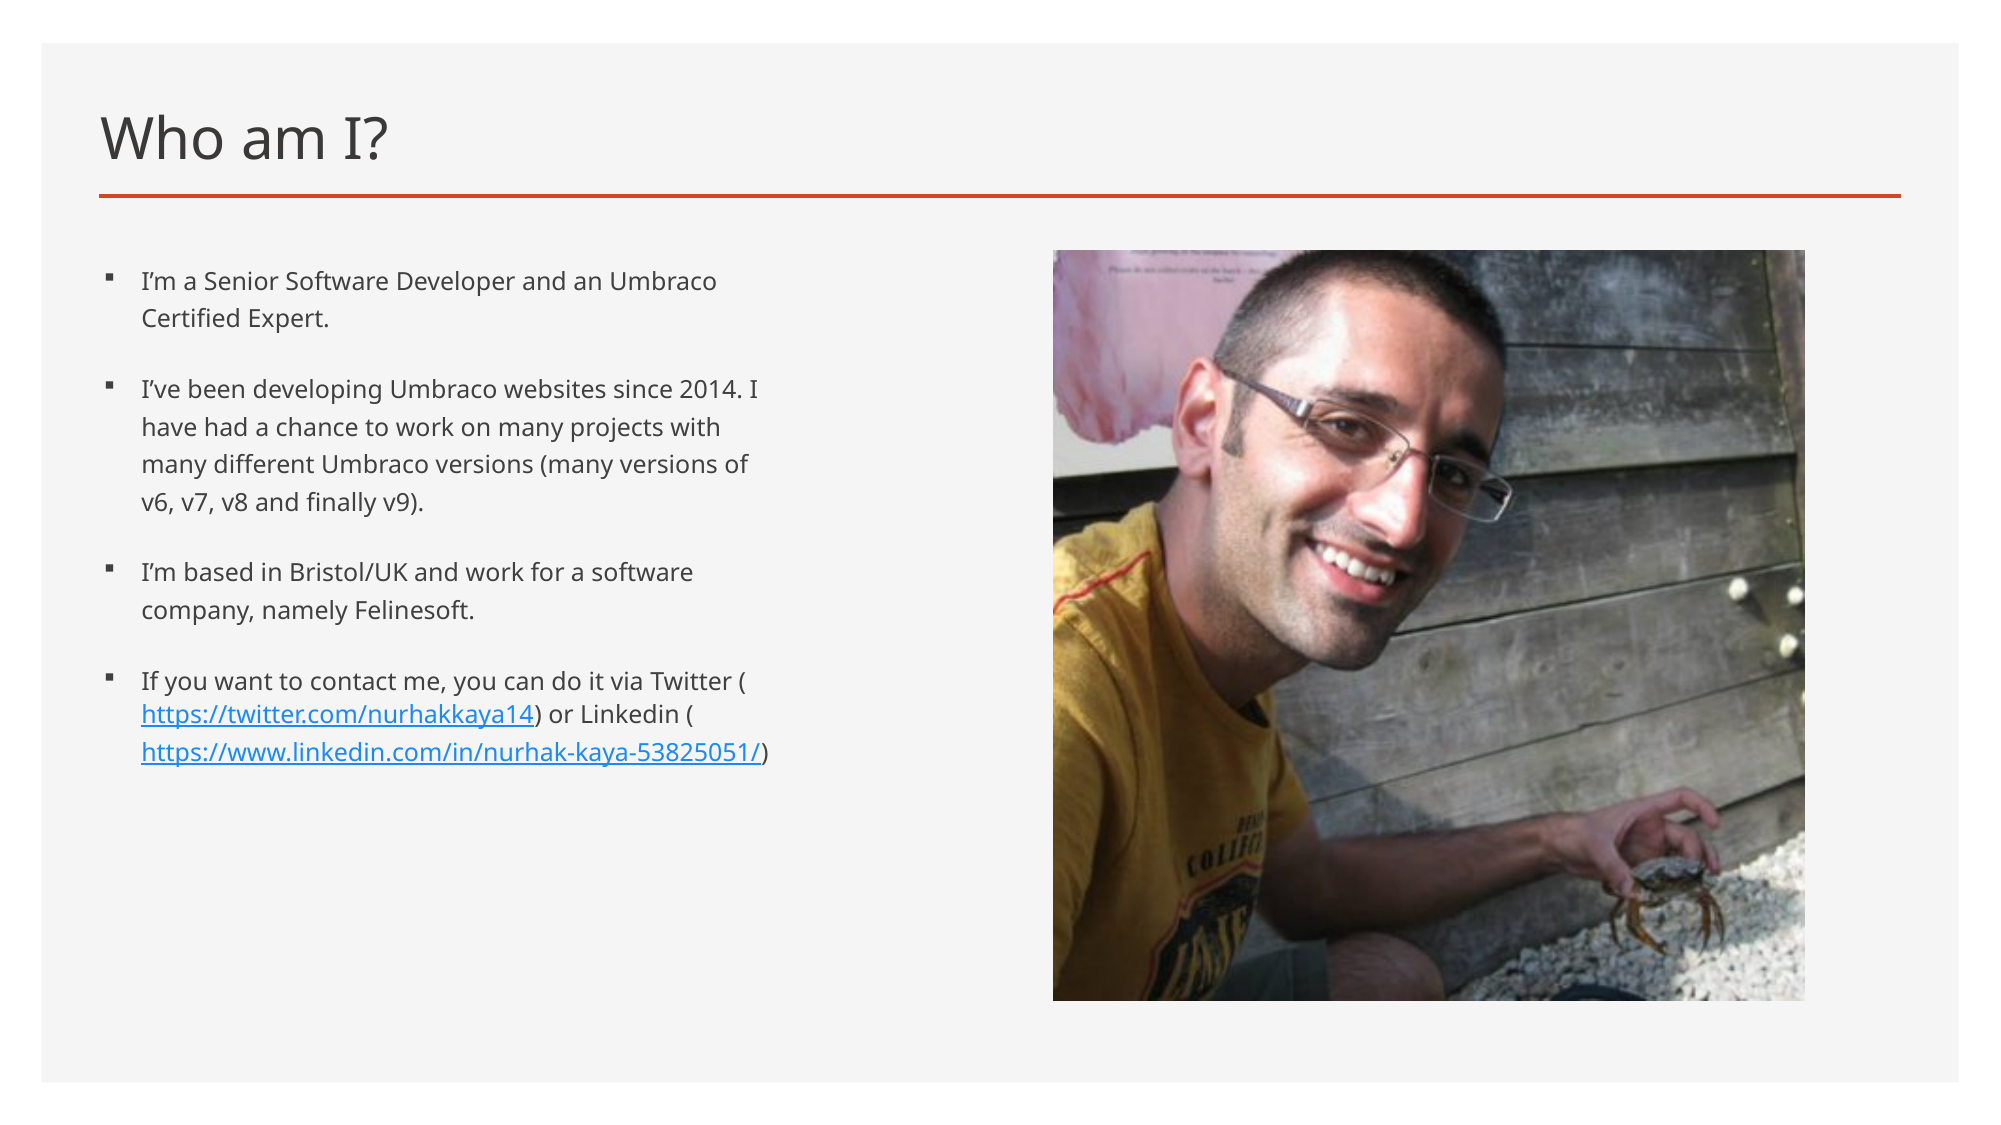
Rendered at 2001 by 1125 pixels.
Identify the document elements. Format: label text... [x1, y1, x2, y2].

picture [1053, 250, 1805, 1001]
title Who am I? [85, 73, 1214, 179]
text_box I’m a Senior Software Developer and an Umbraco Certified Expert. I’ve been developing Umbraco websites since 2014. I have had a chance to work on many projects with many different Umbraco versions (many versions of v6, v7, v8 and finally v9). I’m based in Bristol/UK and work for a software company, namely Felinesoft. If you want to contact me, you can do it via Twitter (https://twitter.com/nurhakkaya14) or Linkedin (https://www.linkedin.com/in/nurhak-kaya-53825051/) [88, 250, 798, 886]
